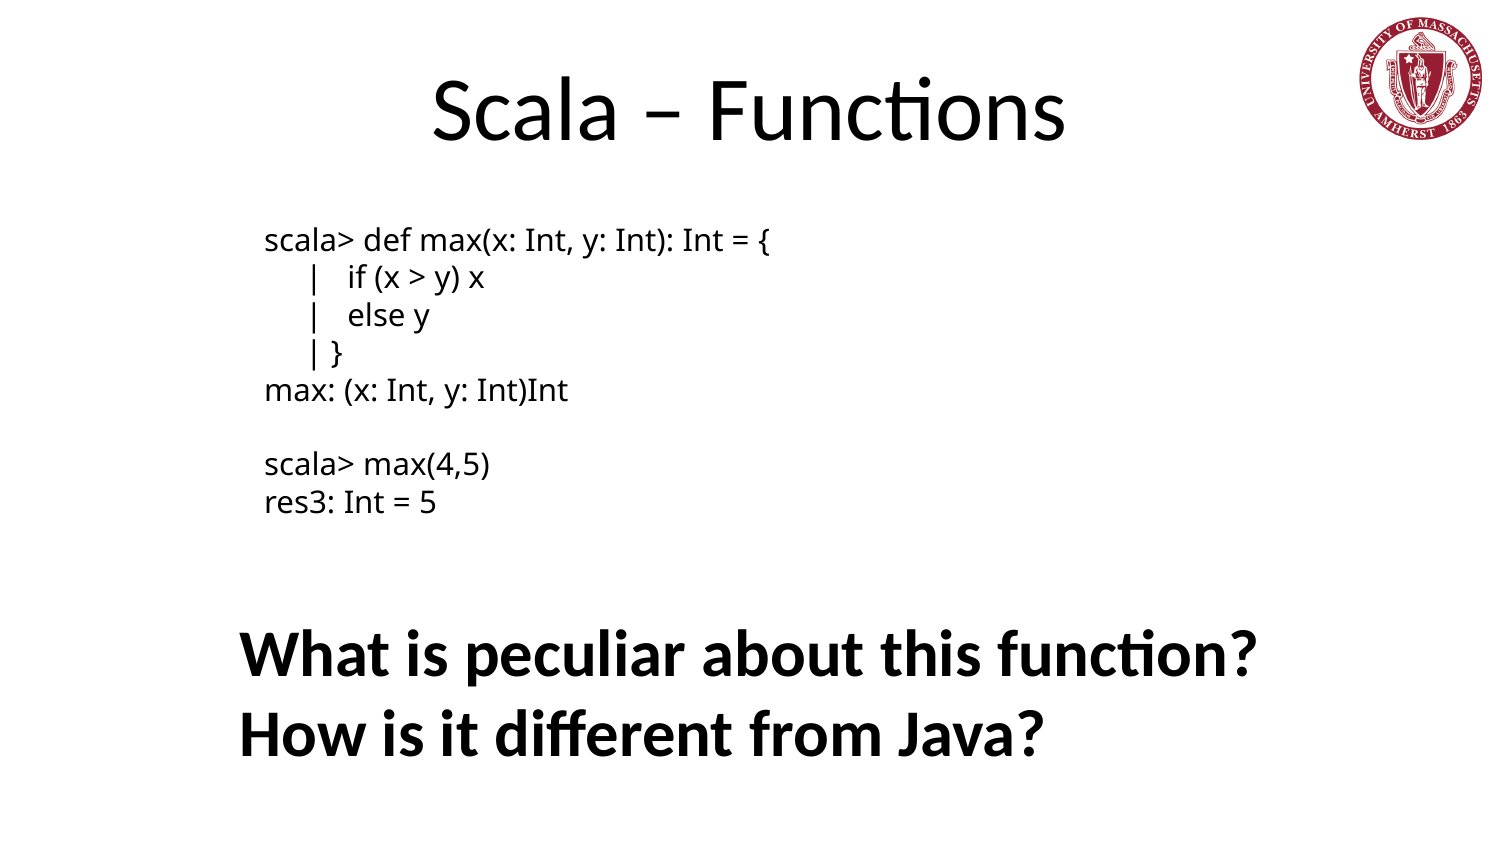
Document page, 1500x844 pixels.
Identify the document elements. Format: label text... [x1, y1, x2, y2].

text_box What is peculiar about this function? How is it different from Java? [224, 602, 1276, 777]
picture [1359, 17, 1482, 140]
text_box scala> def max(x: Int, y: Int): Int = { | if (x > y) x | else y | } max: (x: Int, y: Int)Int scala> max(4,5) res3: Int = 5 [249, 212, 786, 527]
title Scala – Functions [75, 33, 1425, 175]
